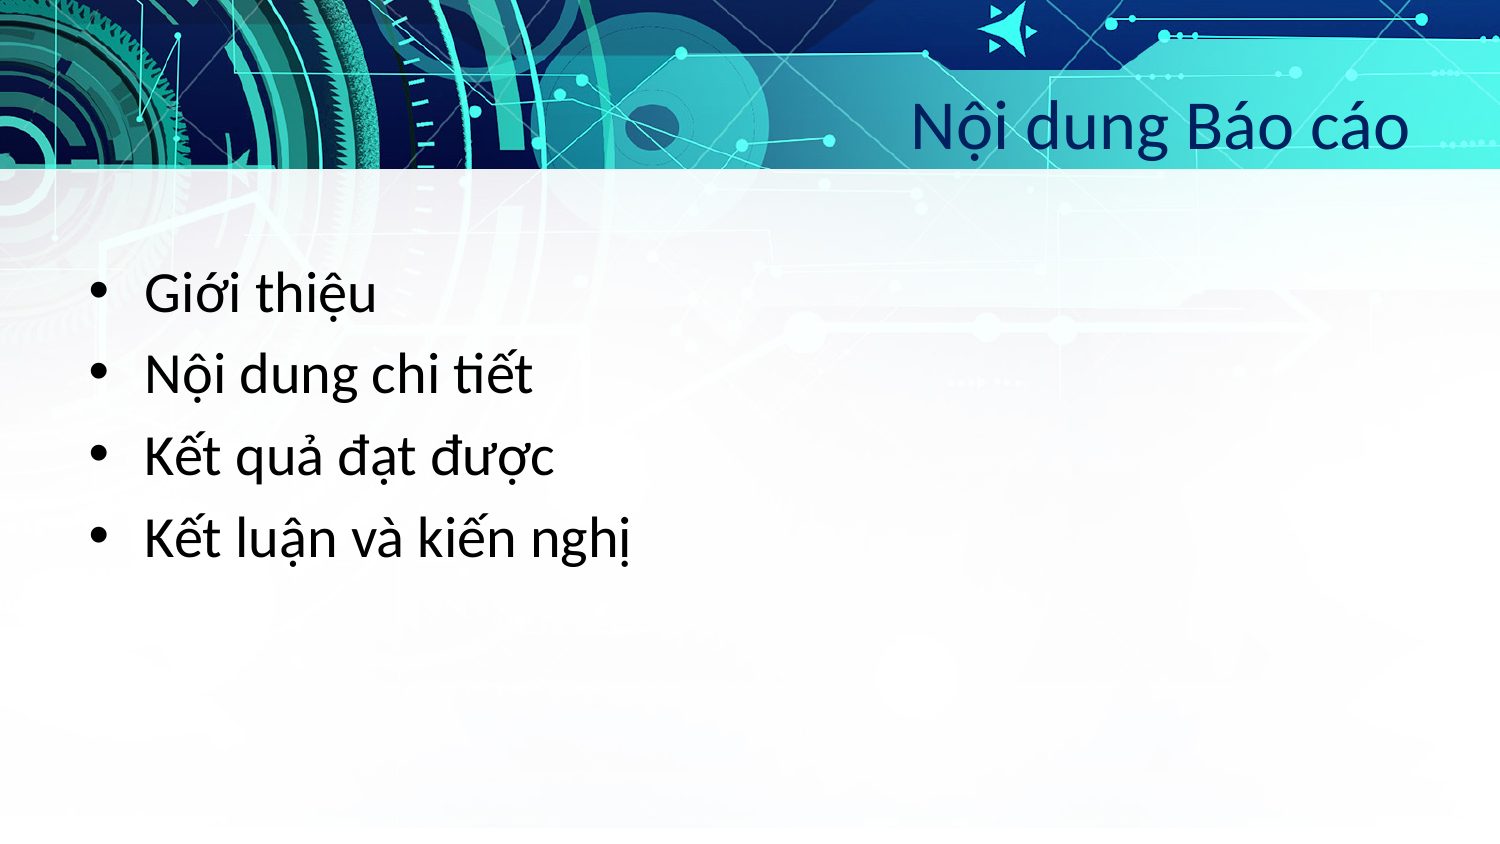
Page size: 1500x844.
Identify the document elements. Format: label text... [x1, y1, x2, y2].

picture [0, 0, 1500, 844]
list Giới thiệu Nội dung chi tiết Kết quả đạt được Kết luận và kiến nghị [73, 246, 1427, 623]
title Nội dung Báo cáo [73, 71, 1427, 172]
